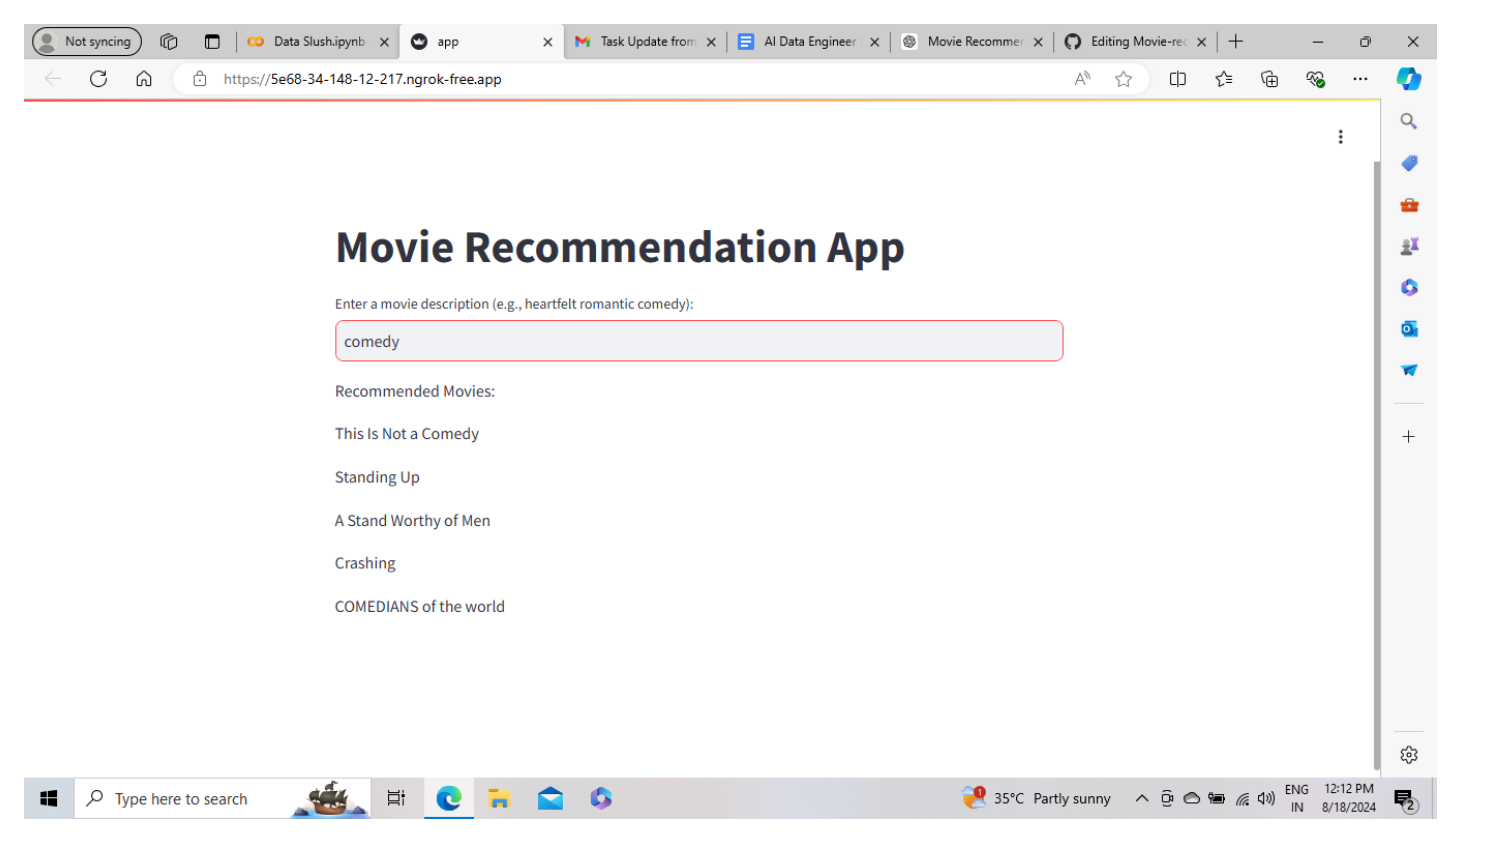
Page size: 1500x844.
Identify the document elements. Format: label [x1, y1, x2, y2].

picture [24, 24, 1437, 819]
